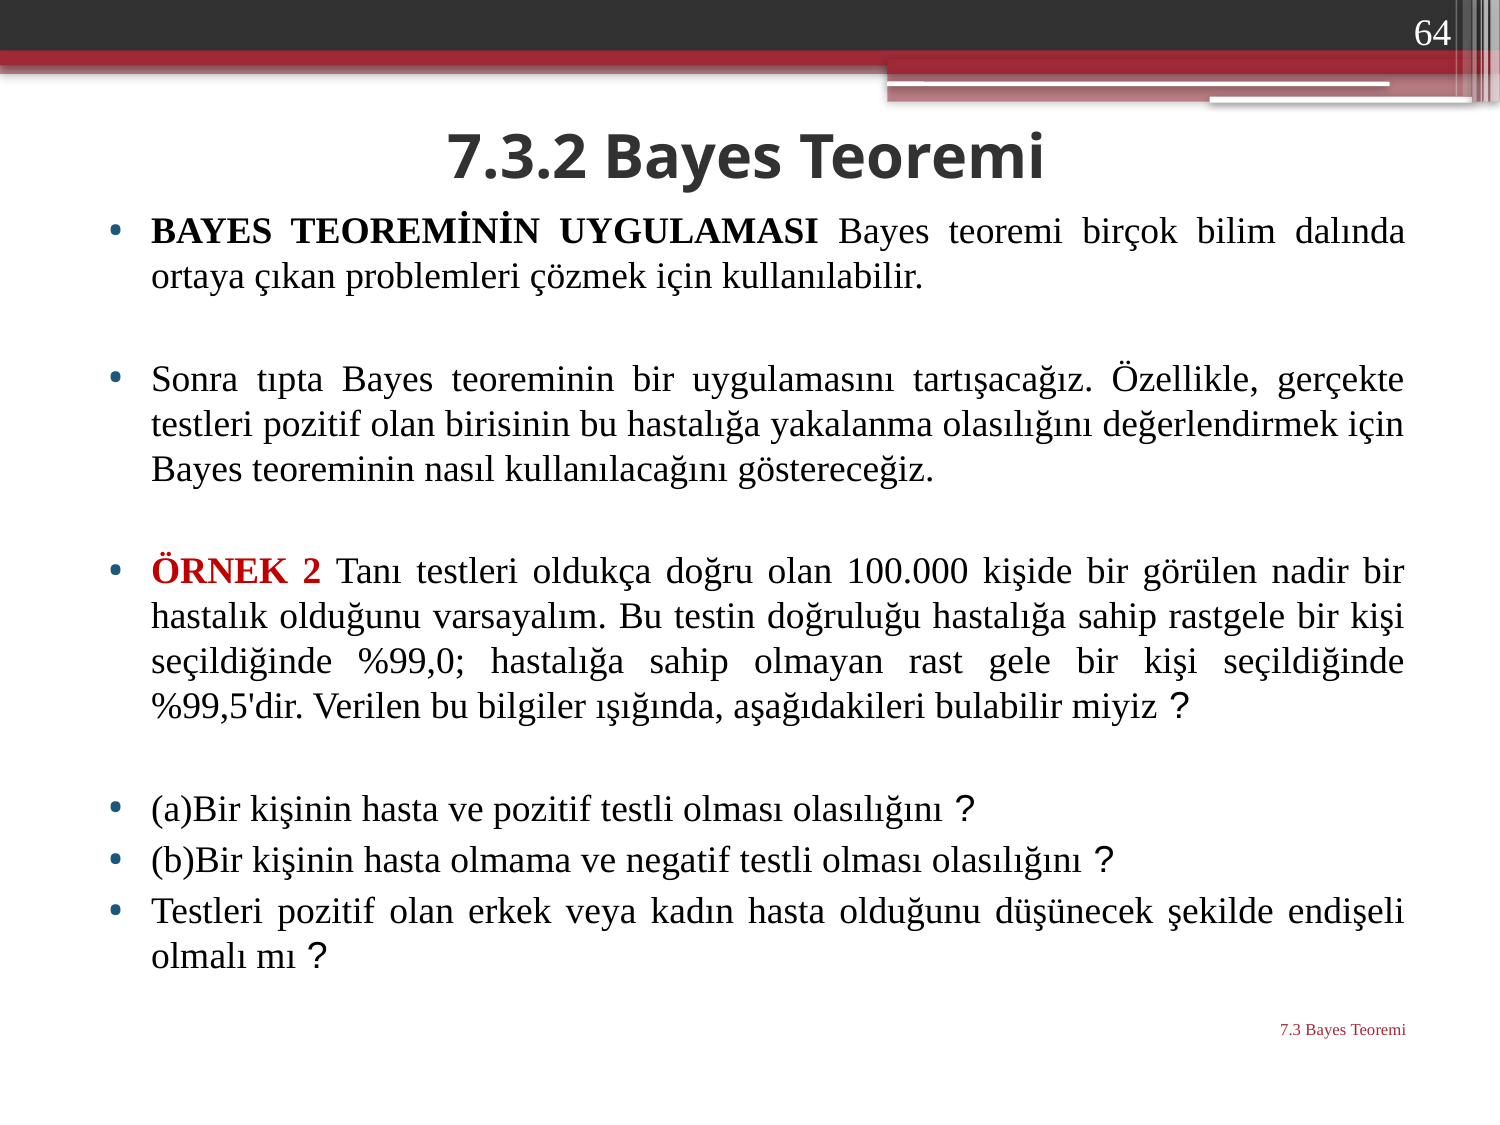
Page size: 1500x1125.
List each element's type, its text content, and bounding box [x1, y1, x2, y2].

footer 7.3 Bayes Teoremi [846, 1011, 1422, 1072]
title 7.3.2 Bayes Teoremi [171, 109, 1324, 198]
slide_number 64 [1341, 0, 1466, 61]
list BAYES TEOREMİNİN UYGULAMASI Bayes teoremi birçok bilim dalında ortaya çıkan problemleri çözmek için kullanılabilir. Sonra tıpta Bayes teoreminin bir uygulamasını tartışacağız. Özellikle, gerçekte testleri pozitif olan birisinin bu hastalığa yakalanma olasılığını değerlendirmek için Bayes teoreminin nasıl kullanılacağını göstereceğiz. ÖRNEK 2 Tanı testleri oldukça doğru olan 100.000 kişide bir görülen nadir bir hastalık olduğunu varsayalım. Bu testin doğruluğu hastalığa sahip rastgele bir kişi seçildiğinde %99,0; hastalığa sahip olmayan rast gele bir kişi seçildiğinde %99,5'dir. Verilen bu bilgiler ışığında, aşağıdakileri bulabilir miyiz ? (a)Bir kişinin hasta ve pozitif testli olması olasılığını ? (b)Bir kişinin hasta olmama ve negatif testli olması olasılığını ? Testleri pozitif olan erkek veya kadın hasta olduğunu düşünecek şekilde endişeli olmalı mı ? [76, 198, 1422, 1037]
